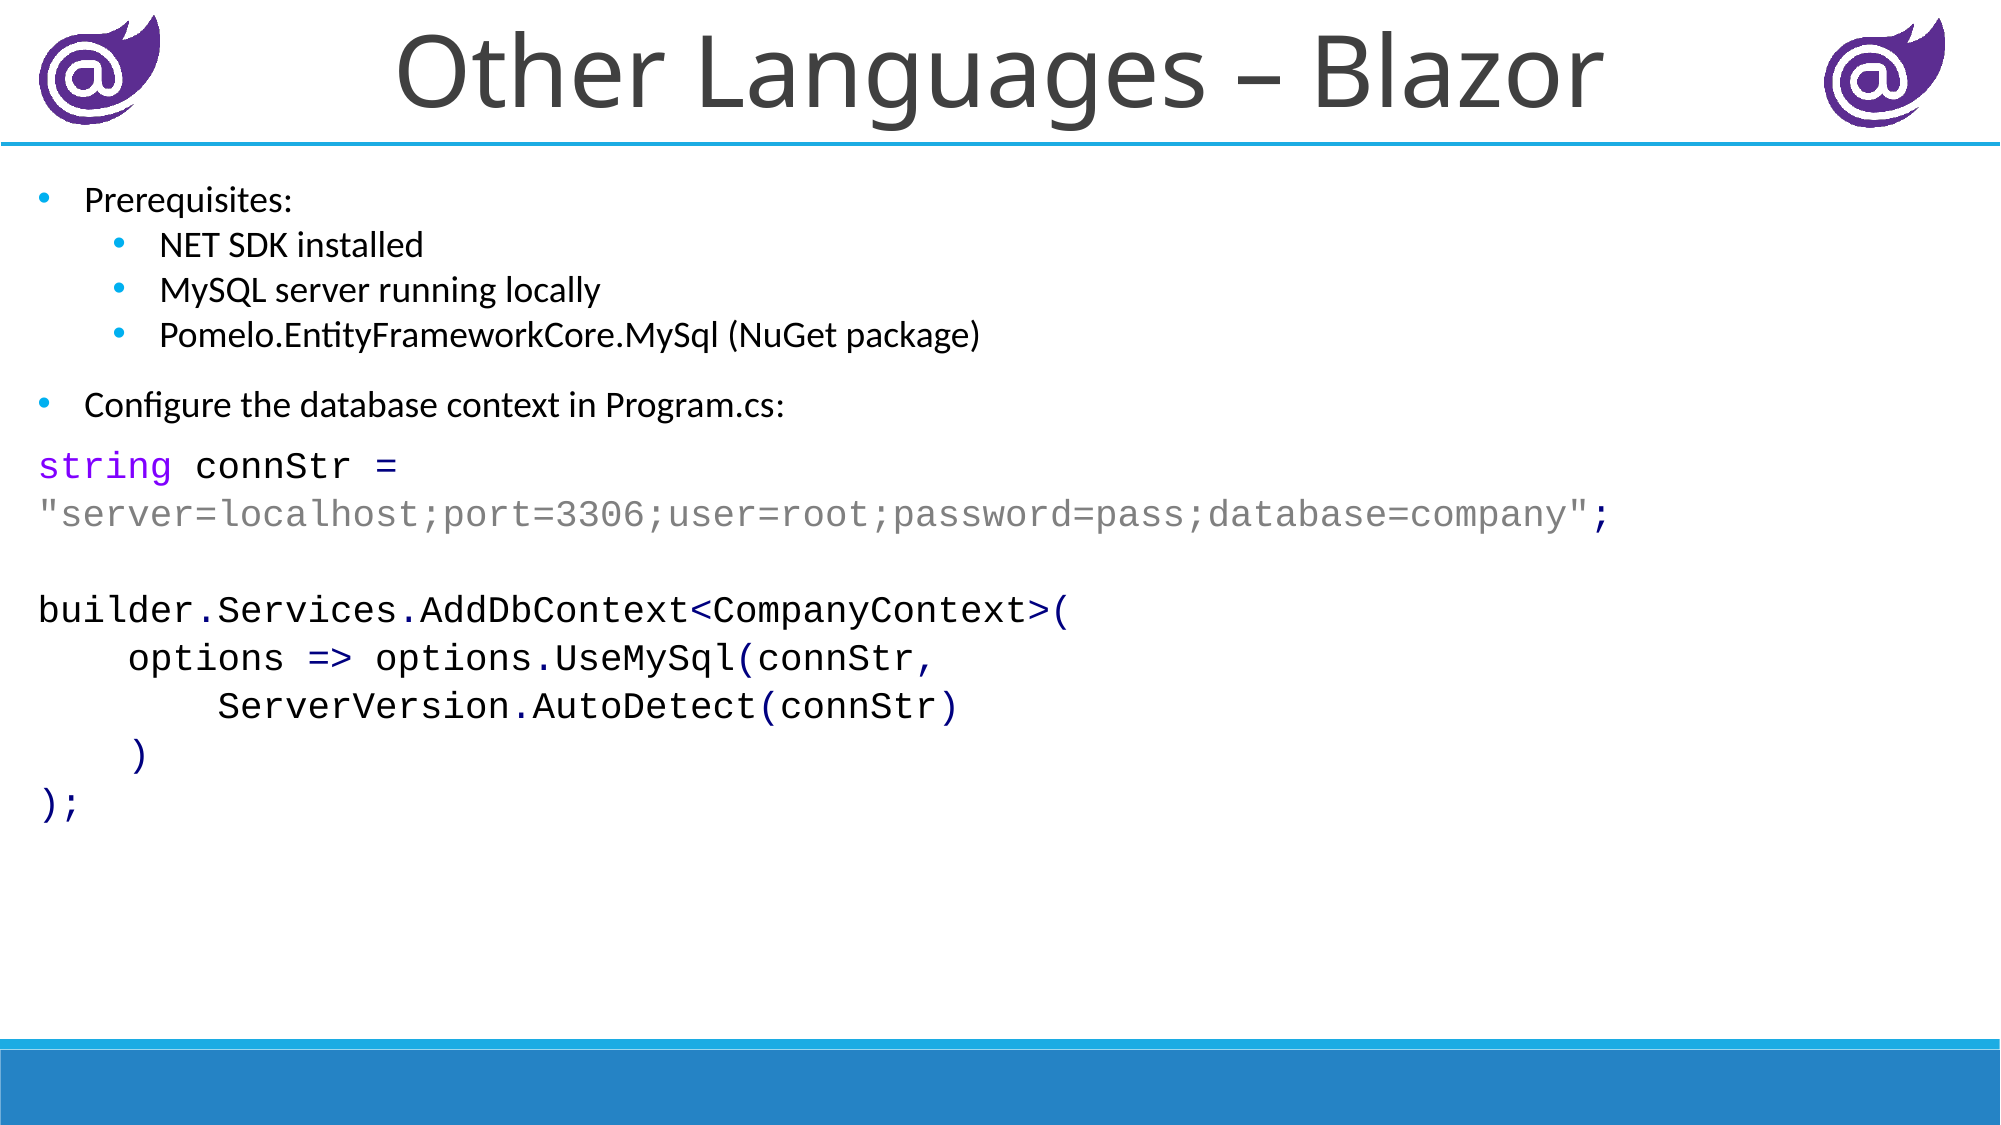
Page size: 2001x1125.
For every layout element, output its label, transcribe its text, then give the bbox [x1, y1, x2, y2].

picture [39, 9, 160, 131]
list Prerequisites: NET SDK installed MySQL server running locally Pomelo.EntityFrameworkCore.MySql (NuGet package) Configure the database context in Program.cs: string connStr = "server=localhost;port=3306;user=root;password=pass;database=company"; builder.Services.AddDbContext<CompanyContext>( options => options.UseMySql(connStr, ServerVersion.AutoDetect(connStr) ) ); [37, 174, 1988, 780]
picture [1824, 12, 1946, 133]
title Other Languages – Blazor [256, 7, 1744, 133]
